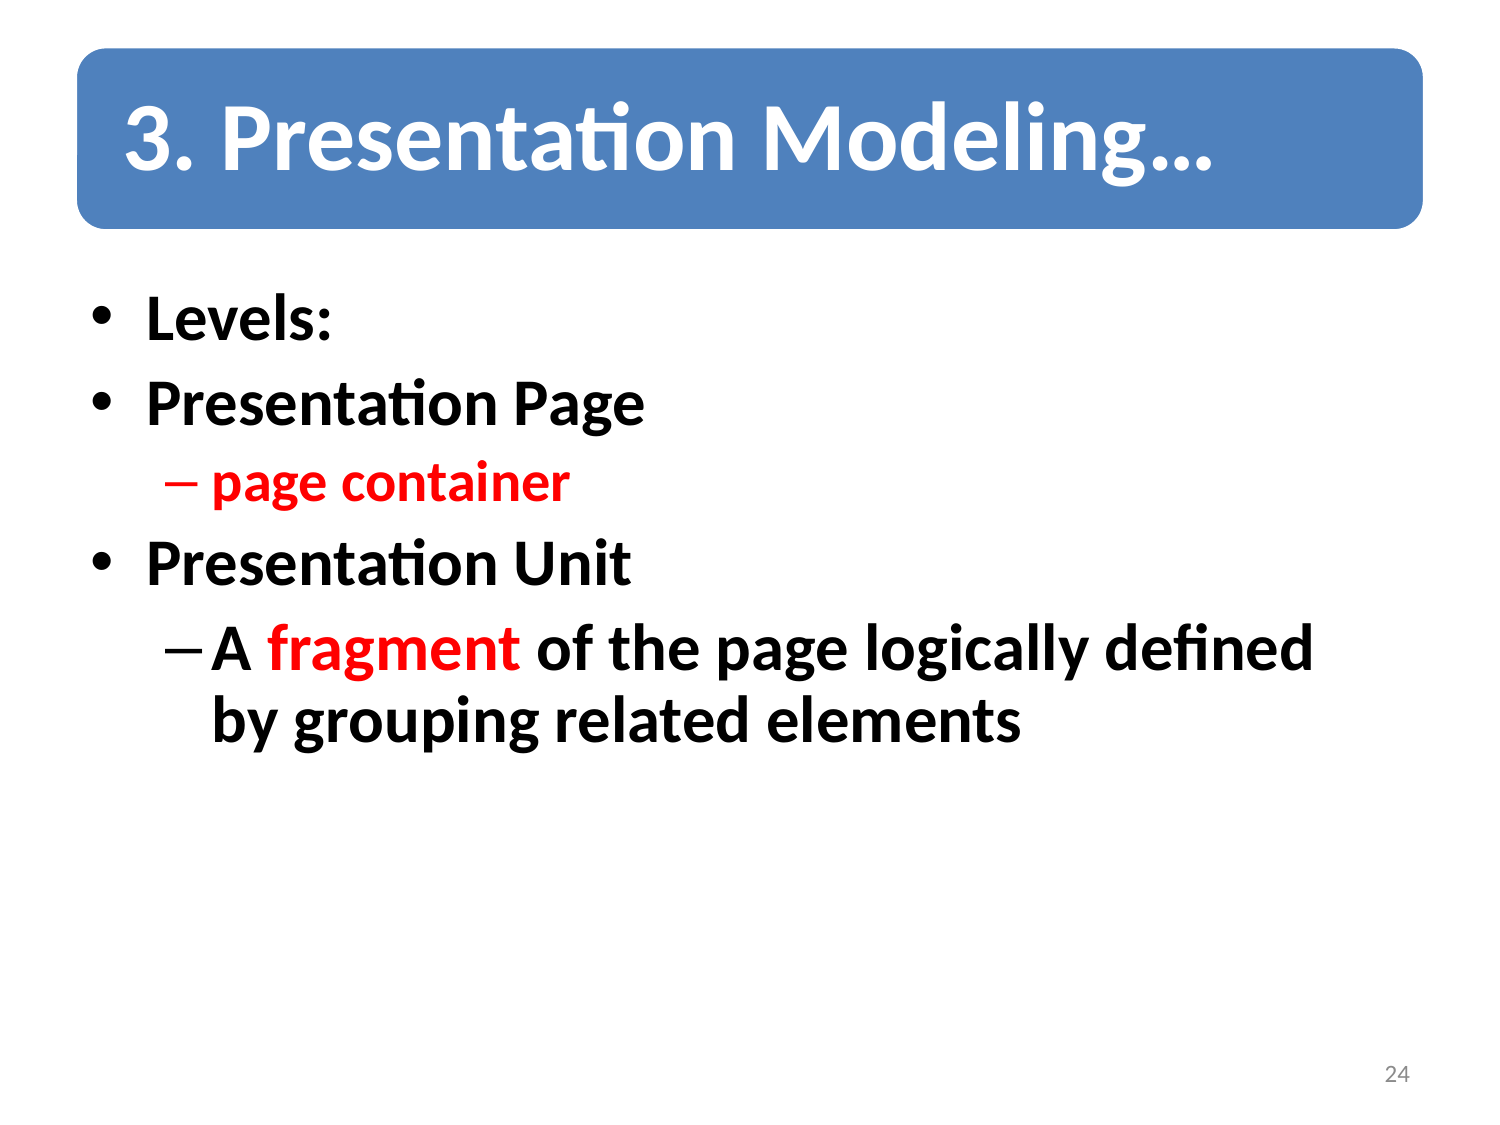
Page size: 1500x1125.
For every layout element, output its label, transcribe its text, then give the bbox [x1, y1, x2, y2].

list Levels: Presentation Page page container Presentation Unit A fragment of the page logically defined by grouping related elements [75, 275, 1375, 1075]
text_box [74, 44, 1426, 233]
slide_number 24 [1074, 1042, 1425, 1103]
